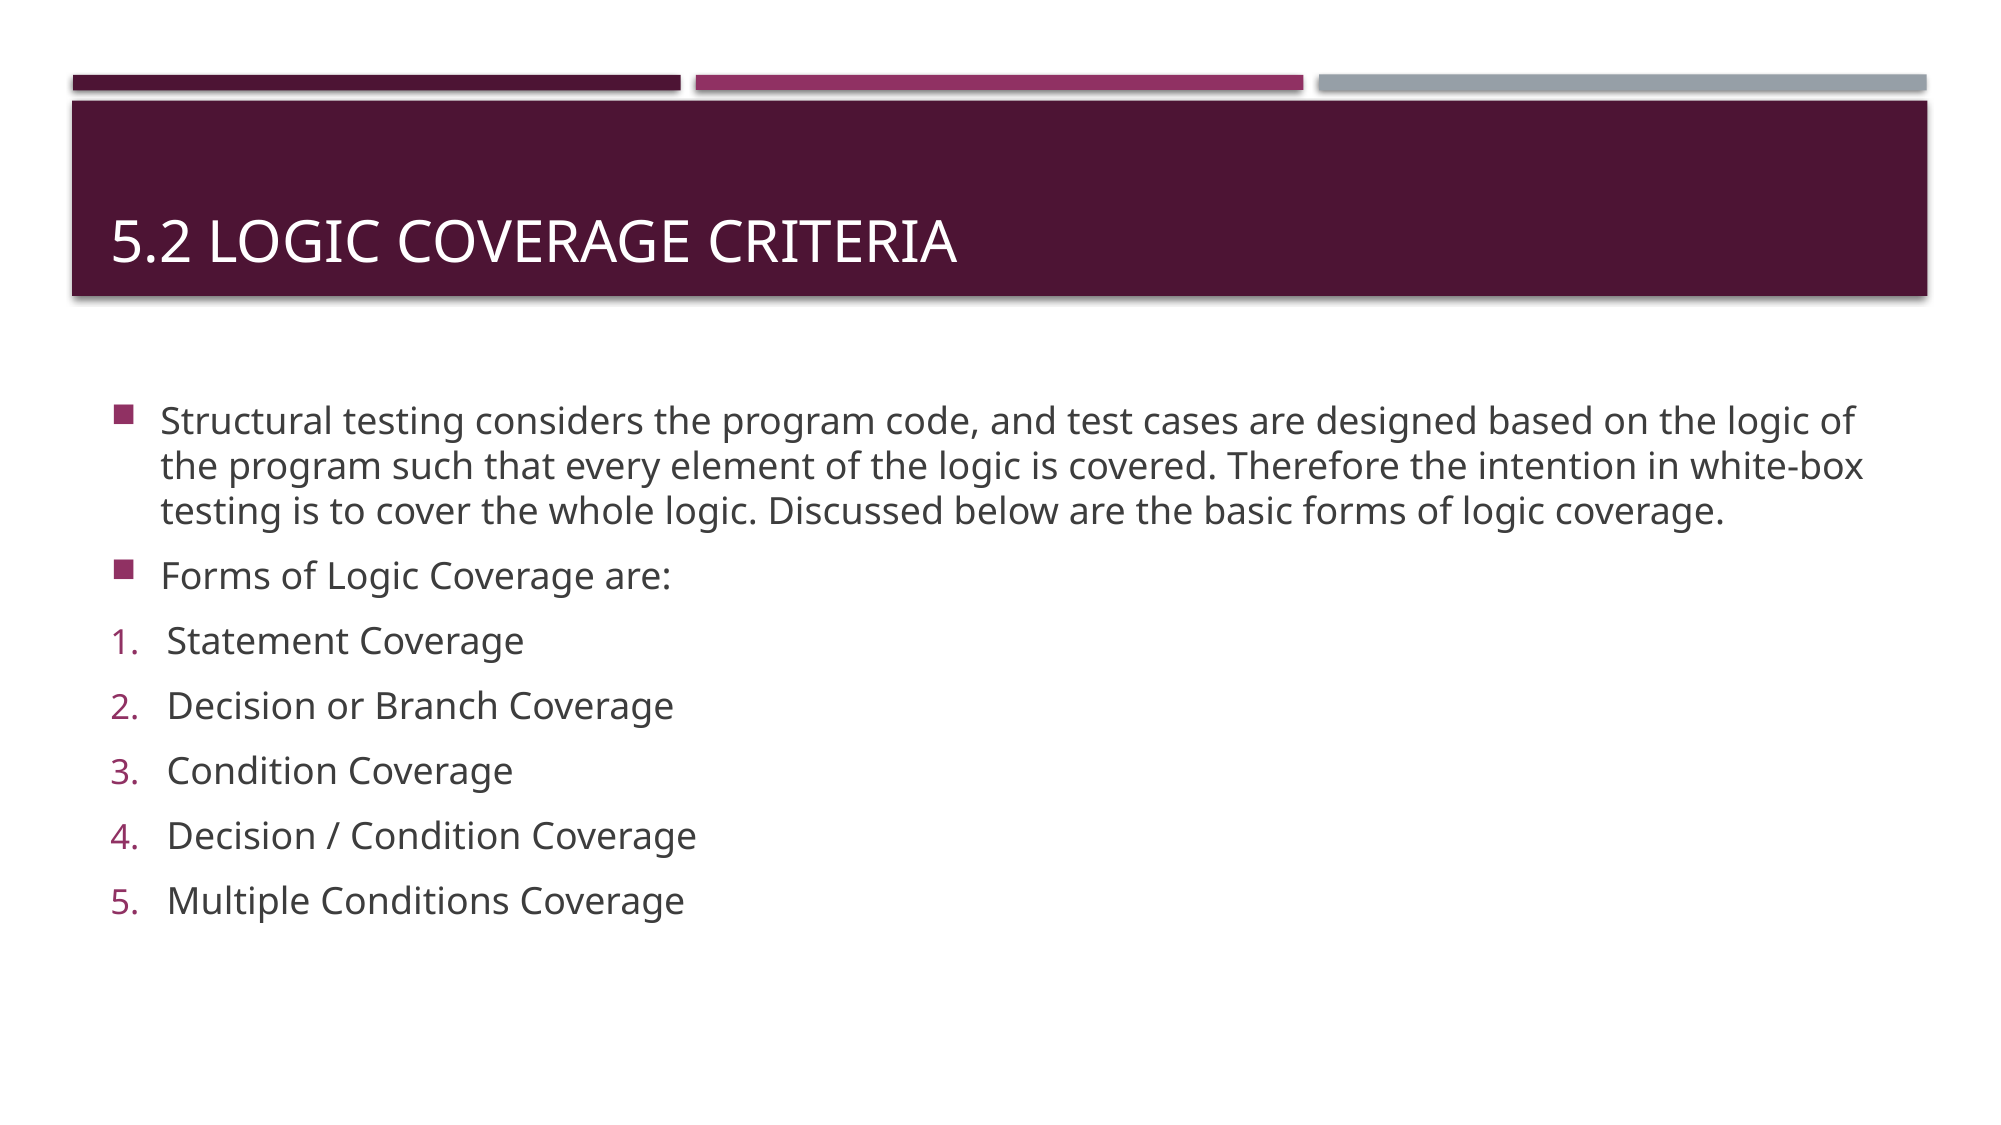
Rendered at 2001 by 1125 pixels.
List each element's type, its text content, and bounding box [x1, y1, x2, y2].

list Structural testing considers the program code, and test cases are designed based on the logic of the program such that every element of the logic is covered. Therefore the intention in white-box testing is to cover the whole logic. Discussed below are the basic forms of logic coverage. Forms of Logic Coverage are: Statement Coverage Decision or Branch Coverage Condition Coverage Decision / Condition Coverage Multiple Conditions Coverage [95, 357, 1905, 962]
title 5.2 LOGIC COVERAGE CRITERIA [95, 115, 1905, 282]
